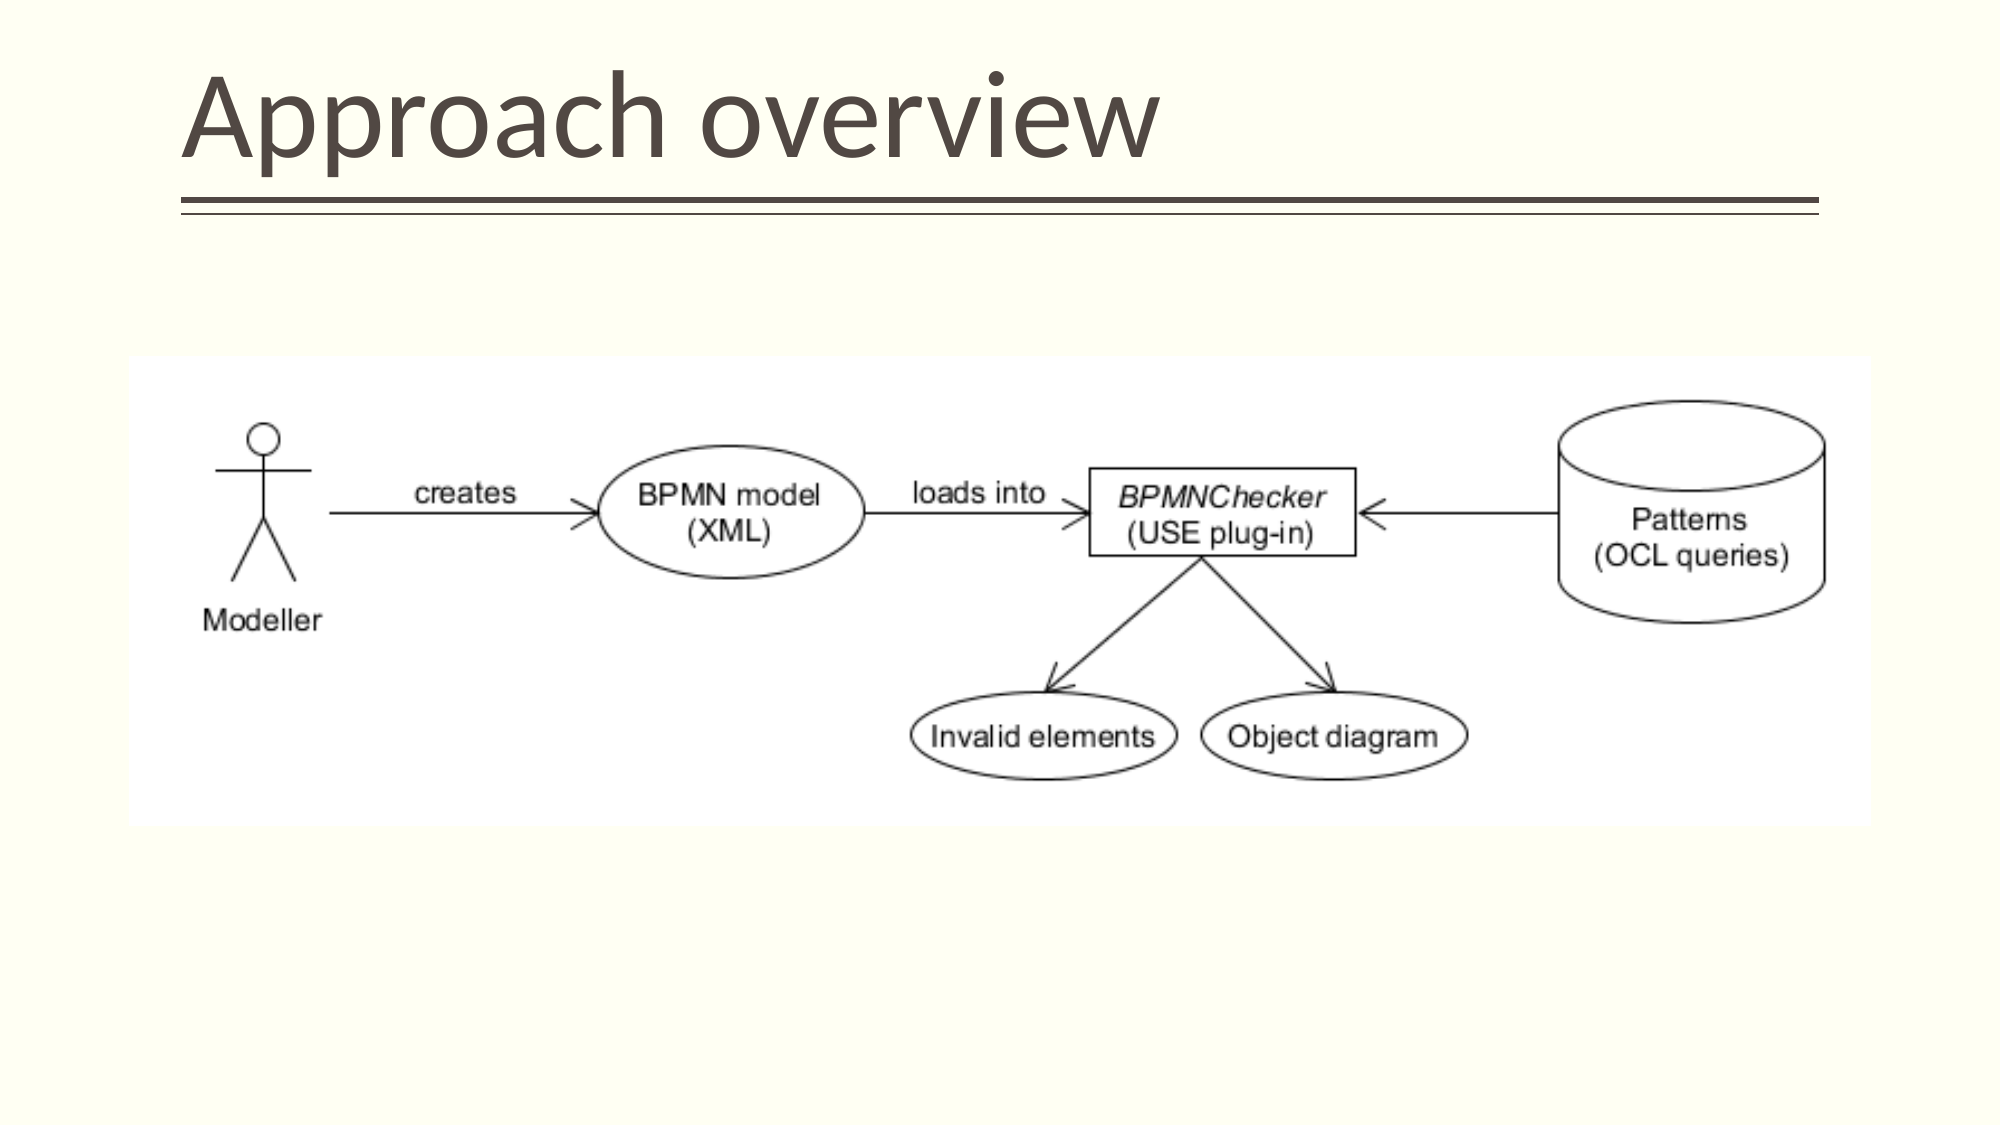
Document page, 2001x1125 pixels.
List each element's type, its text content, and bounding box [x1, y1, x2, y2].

title Approach overview [181, 12, 1819, 193]
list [129, 356, 1871, 826]
